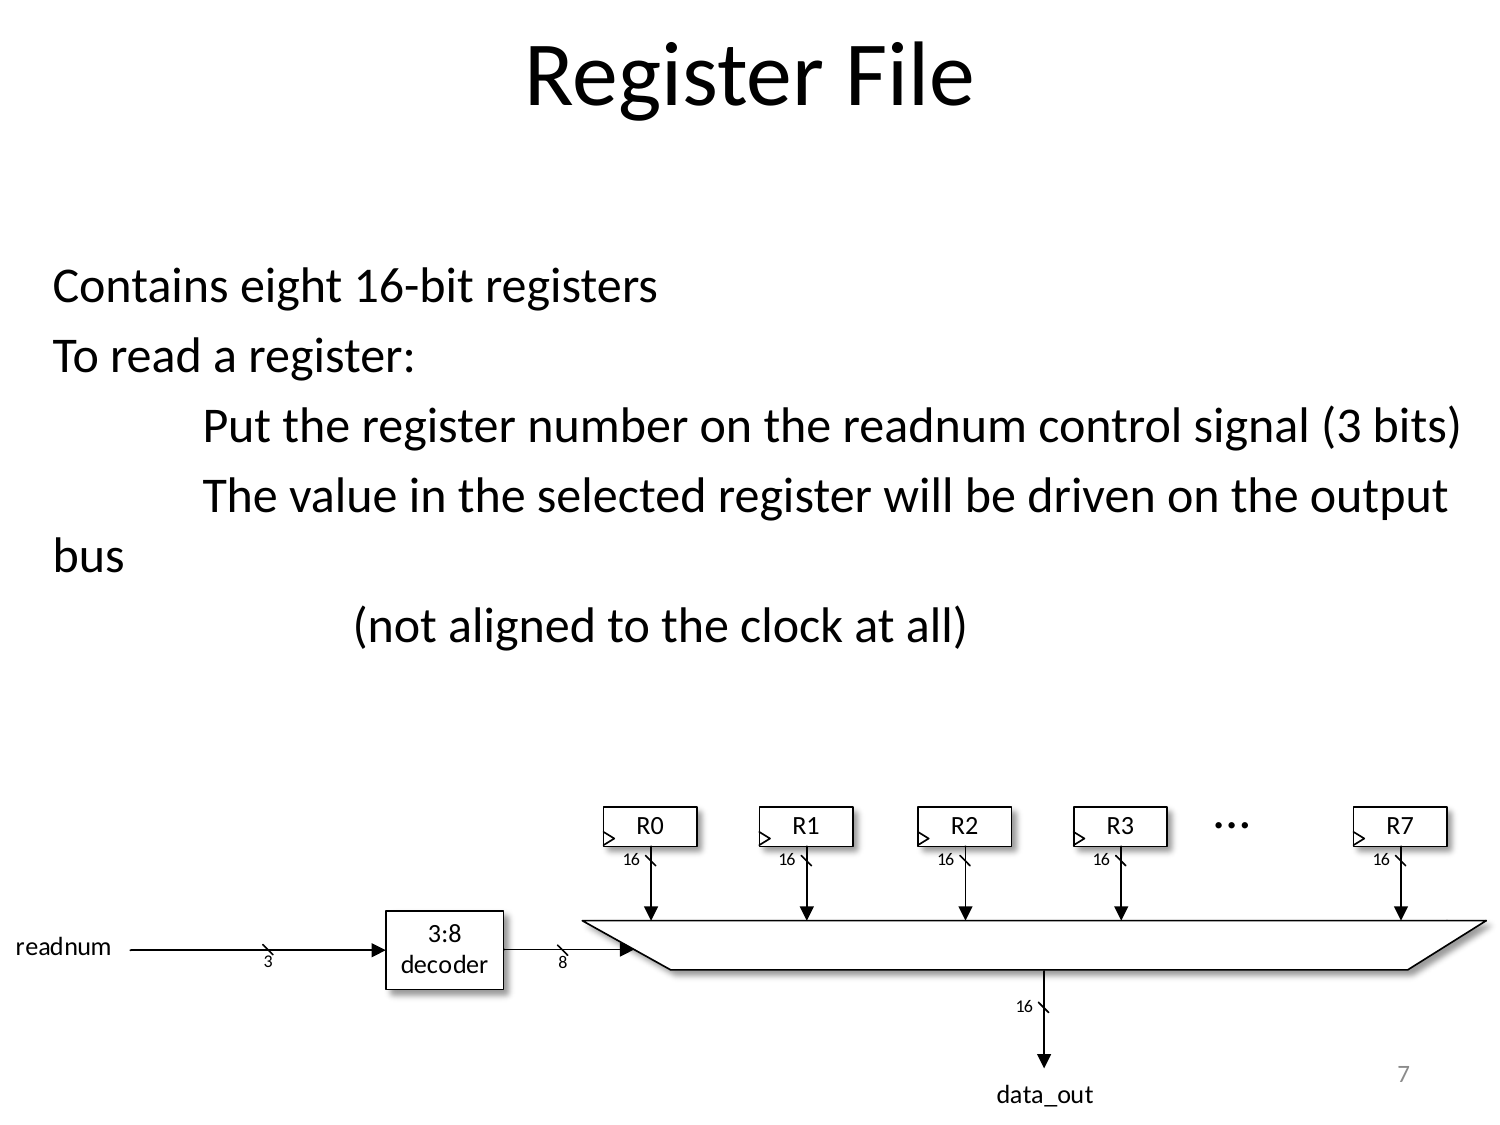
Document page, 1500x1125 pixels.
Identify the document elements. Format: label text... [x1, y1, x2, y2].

list Contains eight 16-bit registers To read a register: Put the register number on the readnum control signal (3 bits) The value in the selected register will be driven on the output bus (not aligned to the clock at all) [37, 245, 1500, 761]
picture [0, 762, 1500, 1124]
title Register File [75, 0, 1425, 163]
